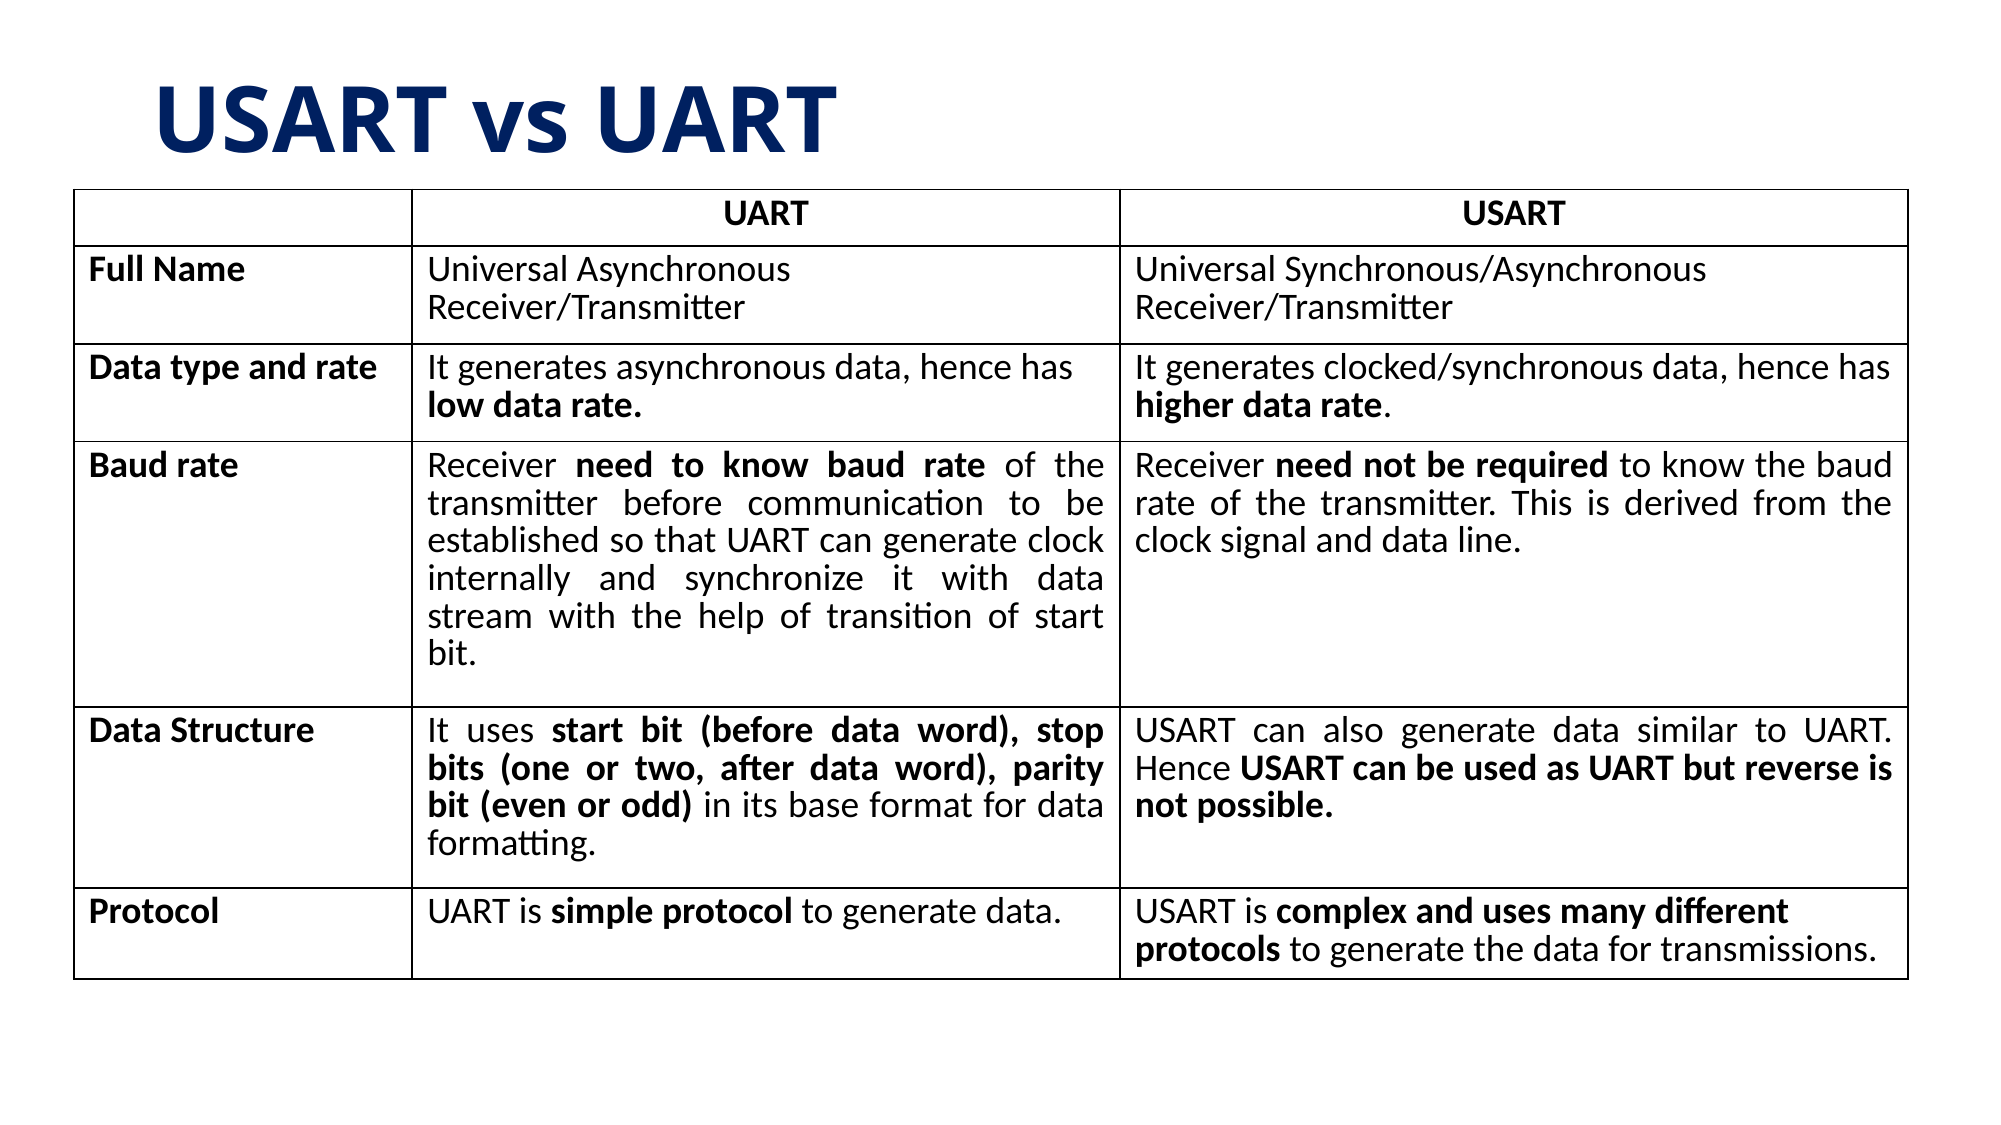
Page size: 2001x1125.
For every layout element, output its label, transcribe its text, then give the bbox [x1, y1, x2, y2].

table_cell Receiver need to know baud rate of the transmitter before communication to be established so that UART can generate clock internally and synchronize it with data stream with the help of transition of start bit. [413, 442, 1119, 706]
table_cell Full Name [75, 247, 411, 343]
table_header USART [1121, 190, 1907, 245]
table_cell Data type and rate [75, 345, 411, 441]
table_cell It generates asynchronous data, hence has low data rate. [413, 345, 1119, 441]
table_cell Data Structure [75, 708, 411, 887]
table_cell It uses start bit (before data word), stop bits (one or two, after data word), parity bit (even or odd) in its base format for data formatting. [413, 708, 1119, 887]
table_header UART [413, 190, 1119, 245]
table_cell UART is simple protocol to generate data. [413, 889, 1119, 978]
table_header [75, 190, 411, 245]
table_cell It generates clocked/synchronous data, hence has higher data rate. [1121, 345, 1907, 441]
table_cell USART can also generate data similar to UART. Hence USART can be used as UART but reverse is not possible. [1121, 708, 1907, 887]
title USART vs UART [137, 13, 1863, 189]
table_cell Universal Synchronous/Asynchronous Receiver/Transmitter [1121, 247, 1907, 343]
table_cell USART is complex and uses many different protocols to generate the data for transmissions. [1121, 889, 1907, 978]
table_cell Universal Asynchronous Receiver/Transmitter [413, 247, 1119, 343]
table_cell Receiver need not be required to know the baud rate of the transmitter. This is derived from the clock signal and data line. [1121, 442, 1907, 706]
table_cell Protocol [75, 889, 411, 978]
table_cell Baud rate [75, 442, 411, 706]
